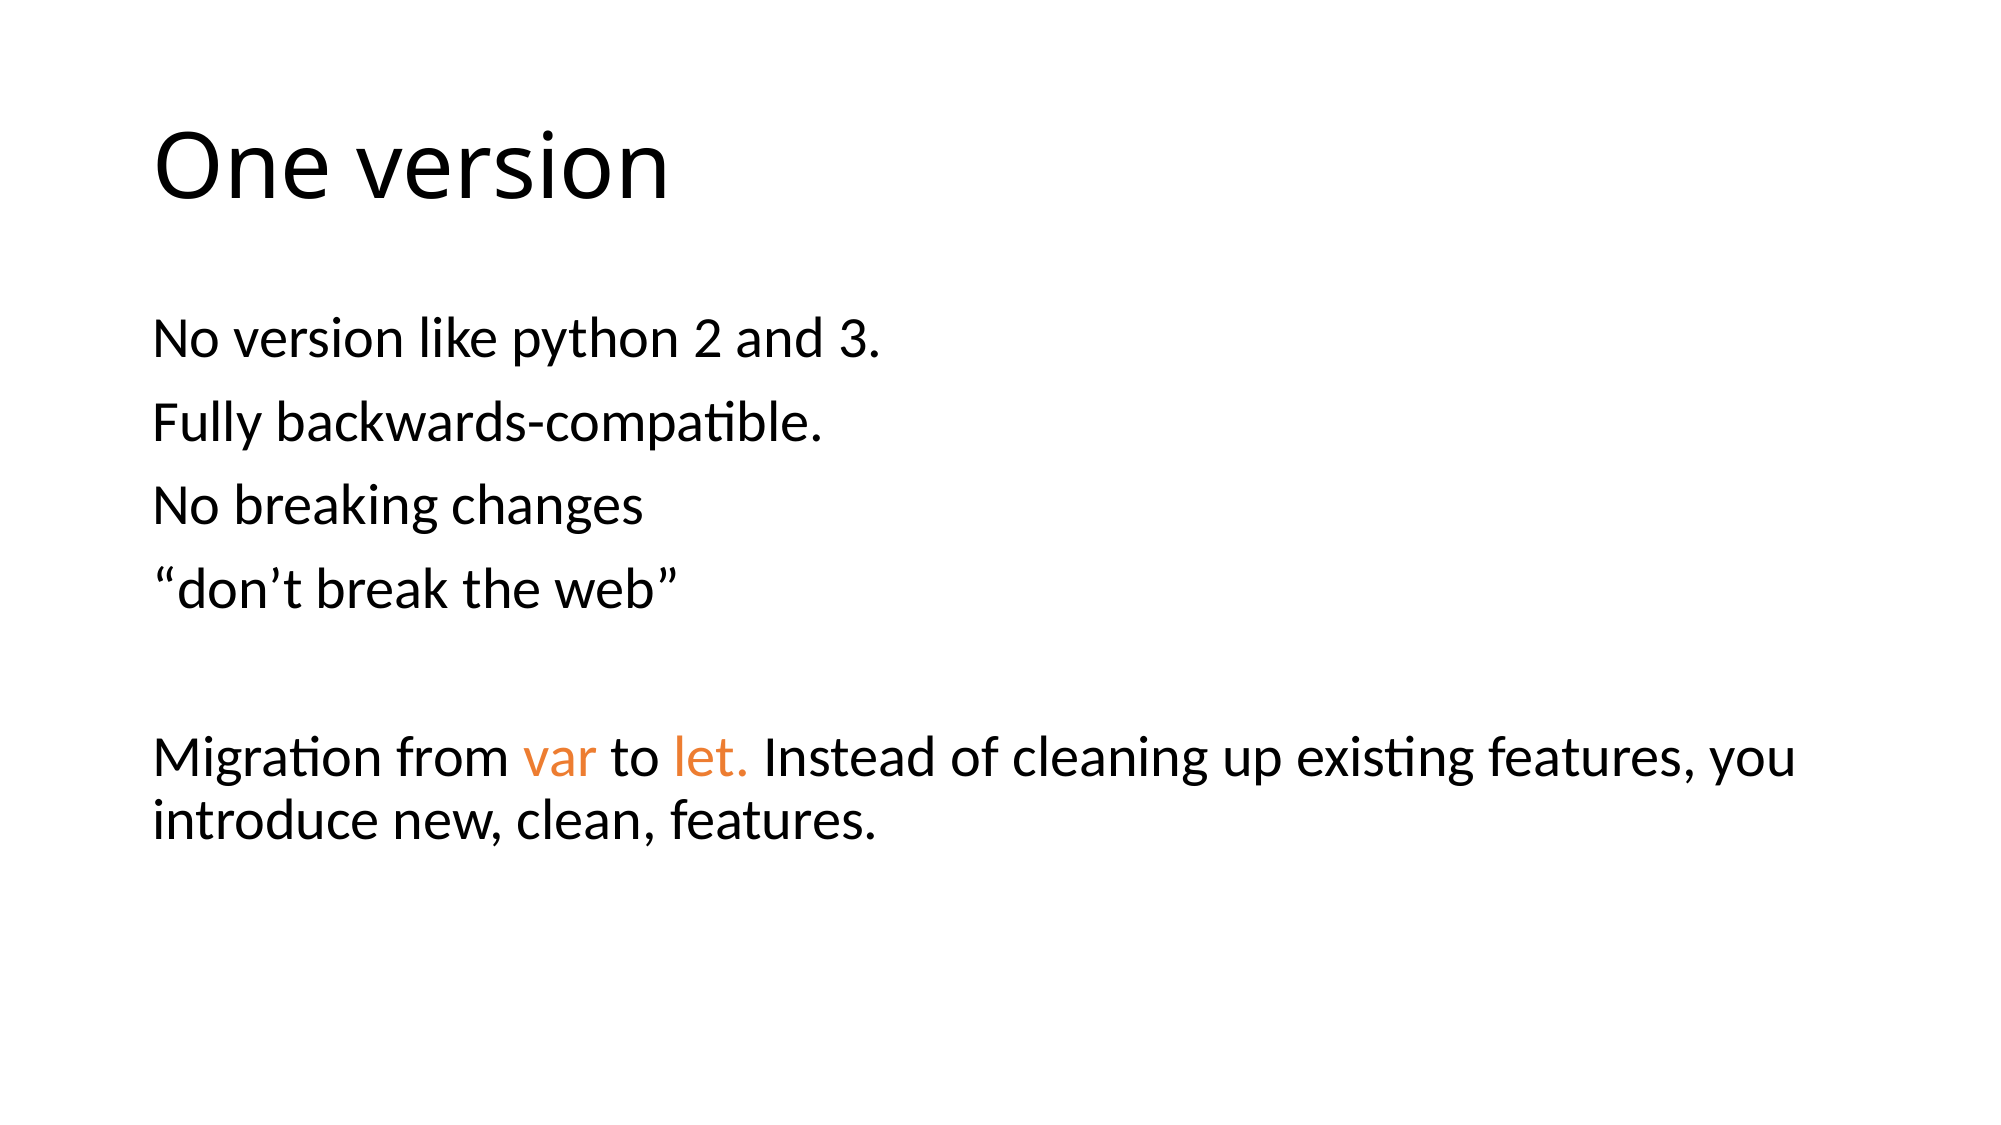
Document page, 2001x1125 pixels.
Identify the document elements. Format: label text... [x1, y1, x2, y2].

title One version [137, 59, 1863, 278]
list No version like python 2 and 3. Fully backwards-compatible. No breaking changes “don’t break the web” Migration from var to let. Instead of cleaning up existing features, you introduce new, clean, features. [137, 299, 1863, 1014]
